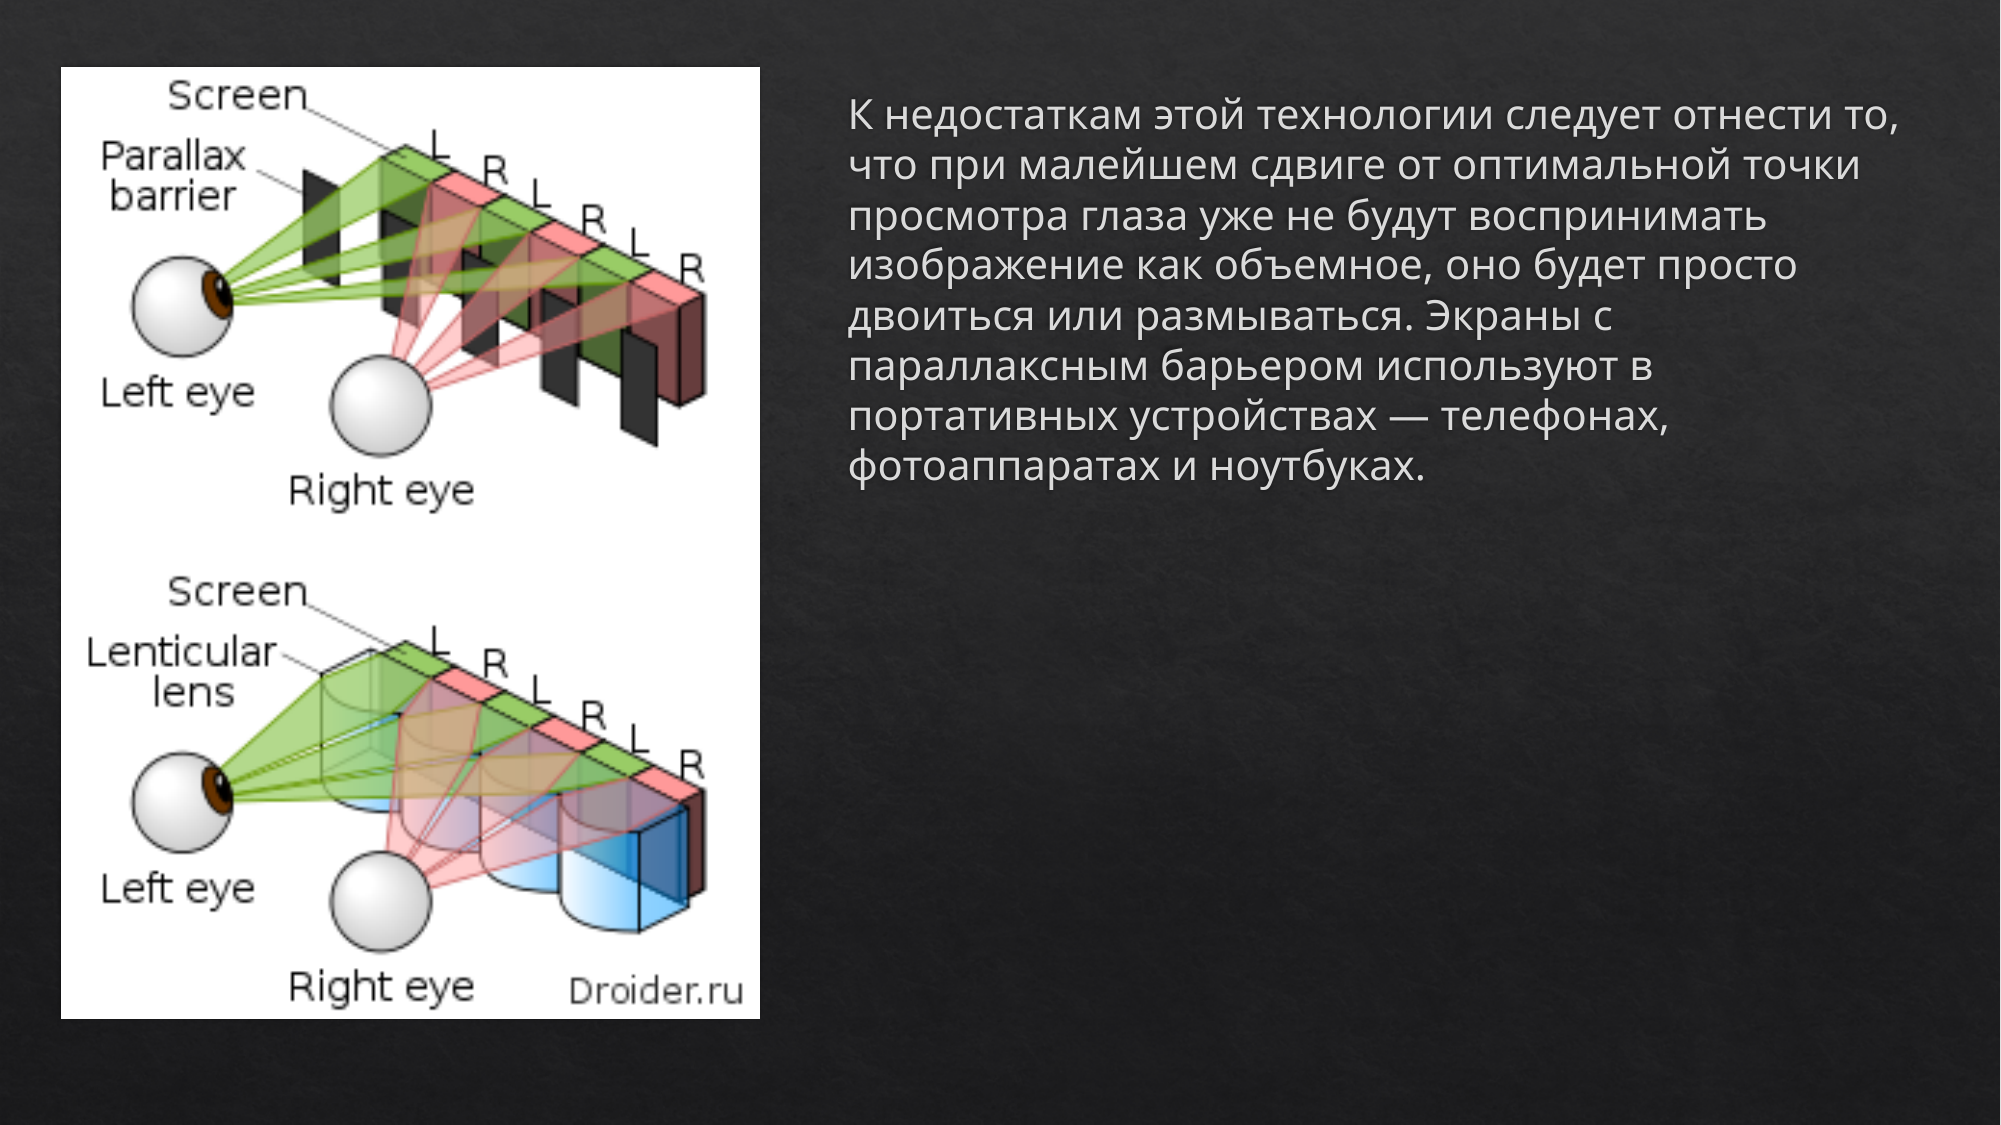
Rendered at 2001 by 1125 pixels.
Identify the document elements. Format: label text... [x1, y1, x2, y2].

text_box К недостаткам этой технологии следует отнести то, что при малейшем сдвиге от оптимальной точки просмотра глаза уже не будут воспринимать изображение как объемное, оно будет просто двоиться или размываться. Экраны с параллаксным барьером используют в портативных устройствах — телефонах, фотоаппаратах и ноутбуках. [826, 80, 1928, 1039]
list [61, 67, 760, 1020]
